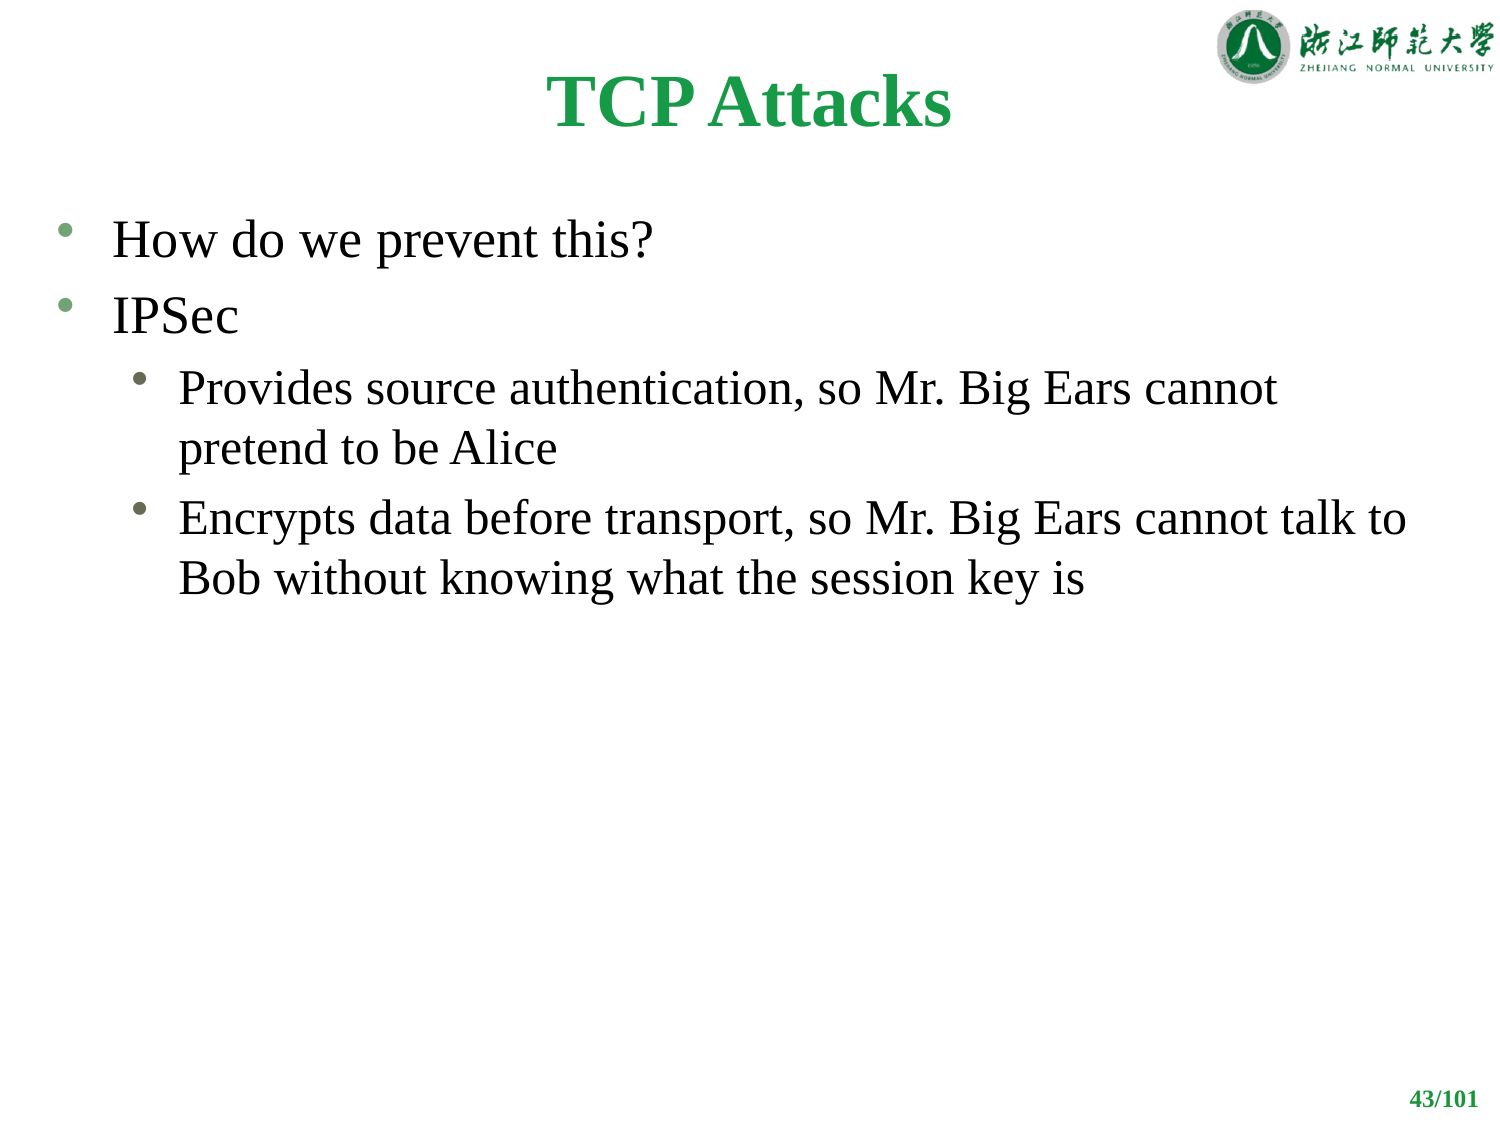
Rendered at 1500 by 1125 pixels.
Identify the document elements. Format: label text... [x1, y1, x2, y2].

title TCP Attacks [0, 54, 1500, 149]
list How do we prevent this? IPSec Provides source authentication, so Mr. Big Ears cannot pretend to be Alice Encrypts data before transport, so Mr. Big Ears cannot talk to Bob without knowing what the session key is [41, 196, 1447, 1035]
picture [1215, 10, 1494, 54]
